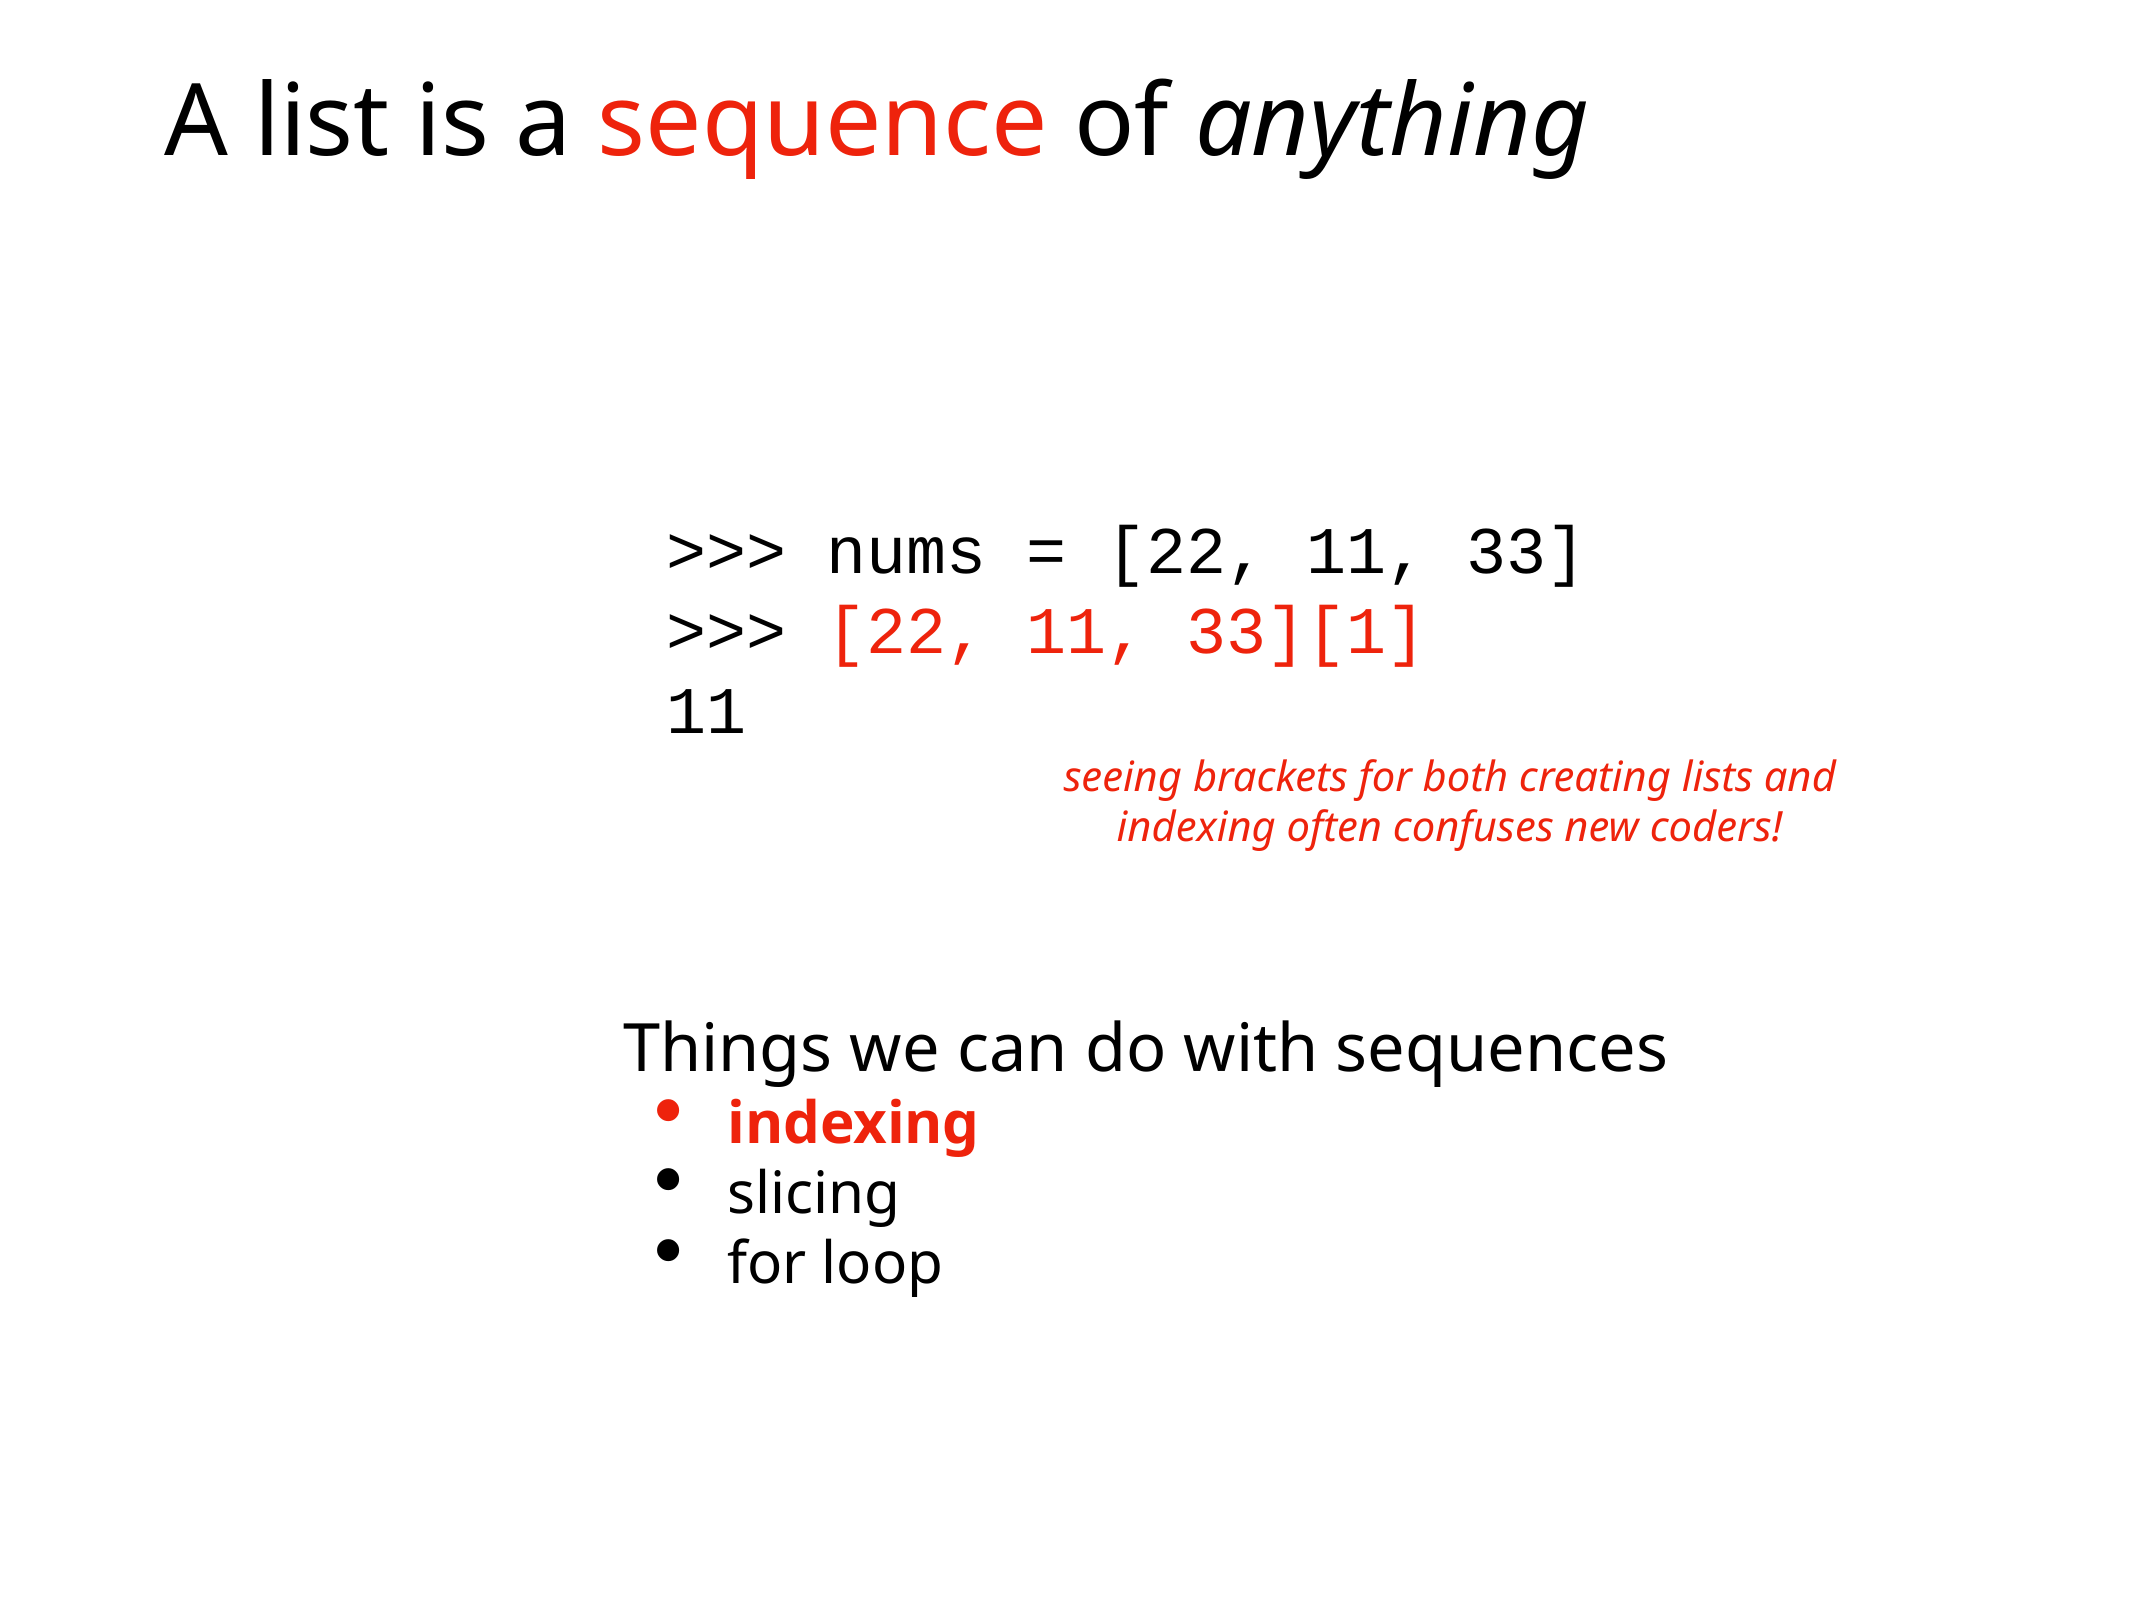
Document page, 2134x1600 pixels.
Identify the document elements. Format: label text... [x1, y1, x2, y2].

title A list is a sequence of anything [155, 41, 1978, 191]
text_box >>> nums = [22, 11, 33] >>> [22, 11, 33][1] 11 [658, 418, 1596, 756]
text_box seeing brackets for both creating lists and indexing often confuses new coders! [980, 741, 1920, 859]
text_box Things we can do with sequences indexing slicing for loop [614, 996, 1678, 1304]
